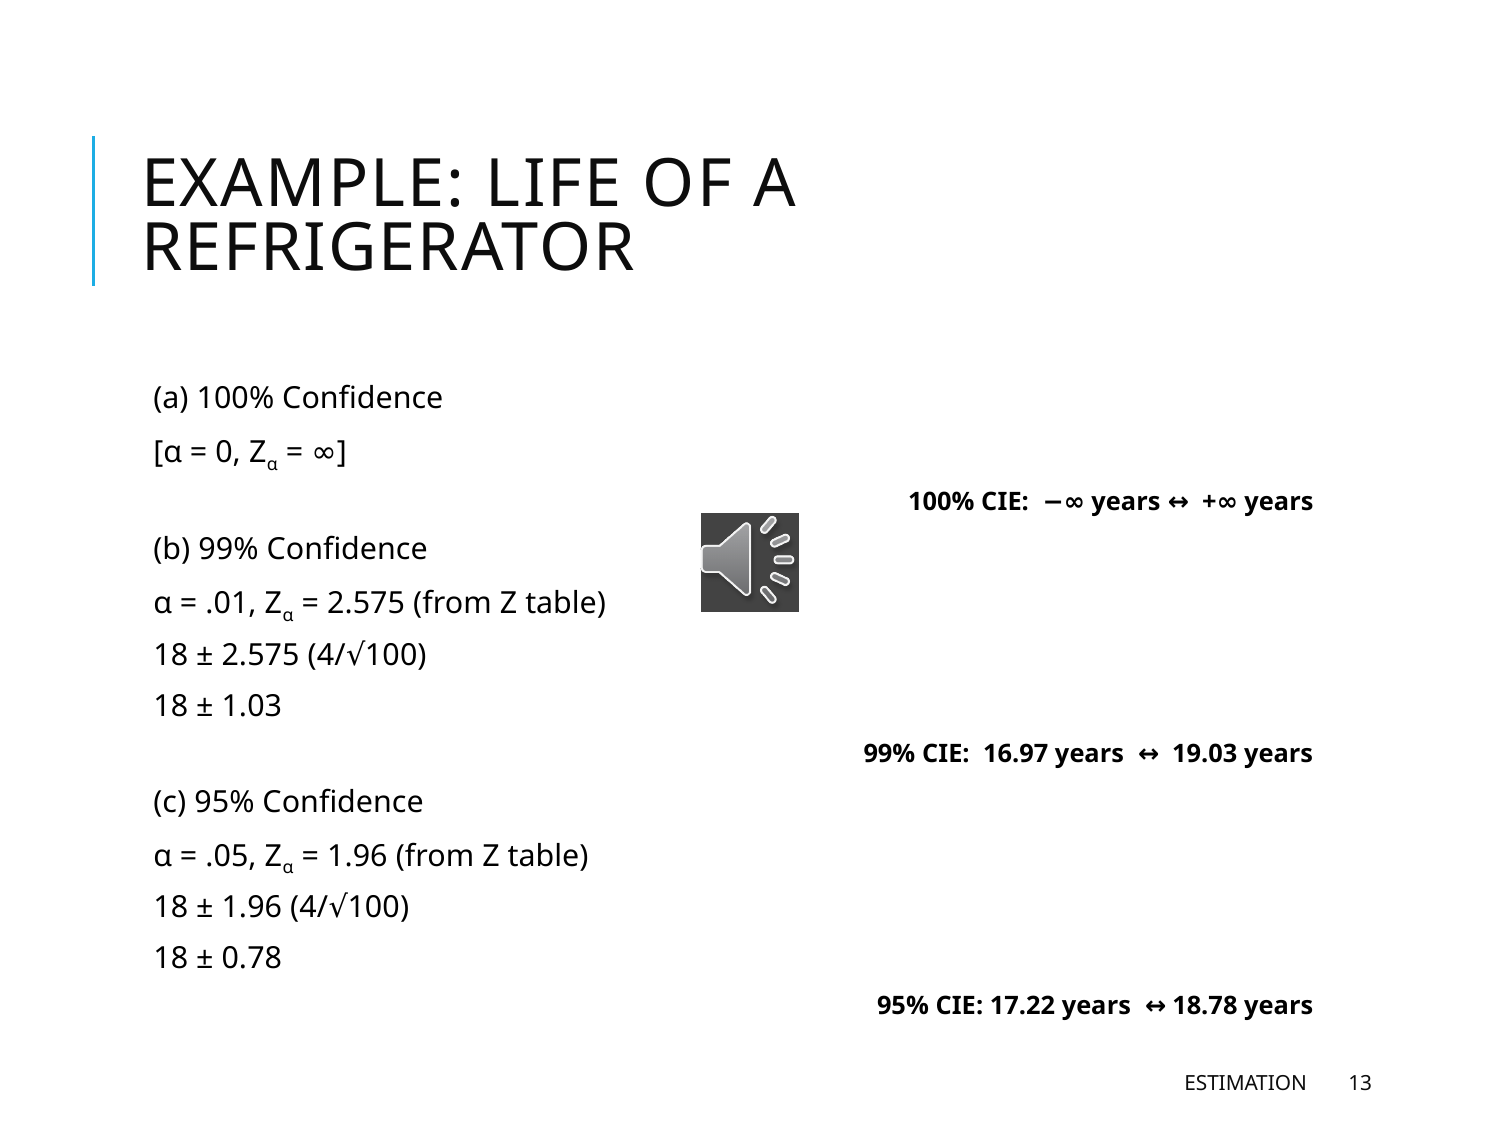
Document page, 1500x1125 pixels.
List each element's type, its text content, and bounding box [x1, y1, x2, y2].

footer Estimation [595, 1061, 1322, 1107]
slide_number 13 [1333, 1061, 1454, 1107]
picture [699, 512, 801, 613]
list (a) 100% Confidence [α = 0, Zα = ∞] 100% CIE: −∞ years ↔ +∞ years (b) 99% Confidence α = .01, Zα = 2.575 (from Z table) 18 ± 2.575 (4/√100) 18 ± 1.03 99% CIE: 16.97 years ↔ 19.03 years (c) 95% Confidence α = .05, Zα = 1.96 (from Z table) 18 ± 1.96 (4/√100) 18 ± 0.78 95% CIE: 17.22 years ↔ 18.78 years [126, 375, 1322, 1035]
title EXAMPLE: Life of a Refrigerator [126, 96, 1322, 342]
